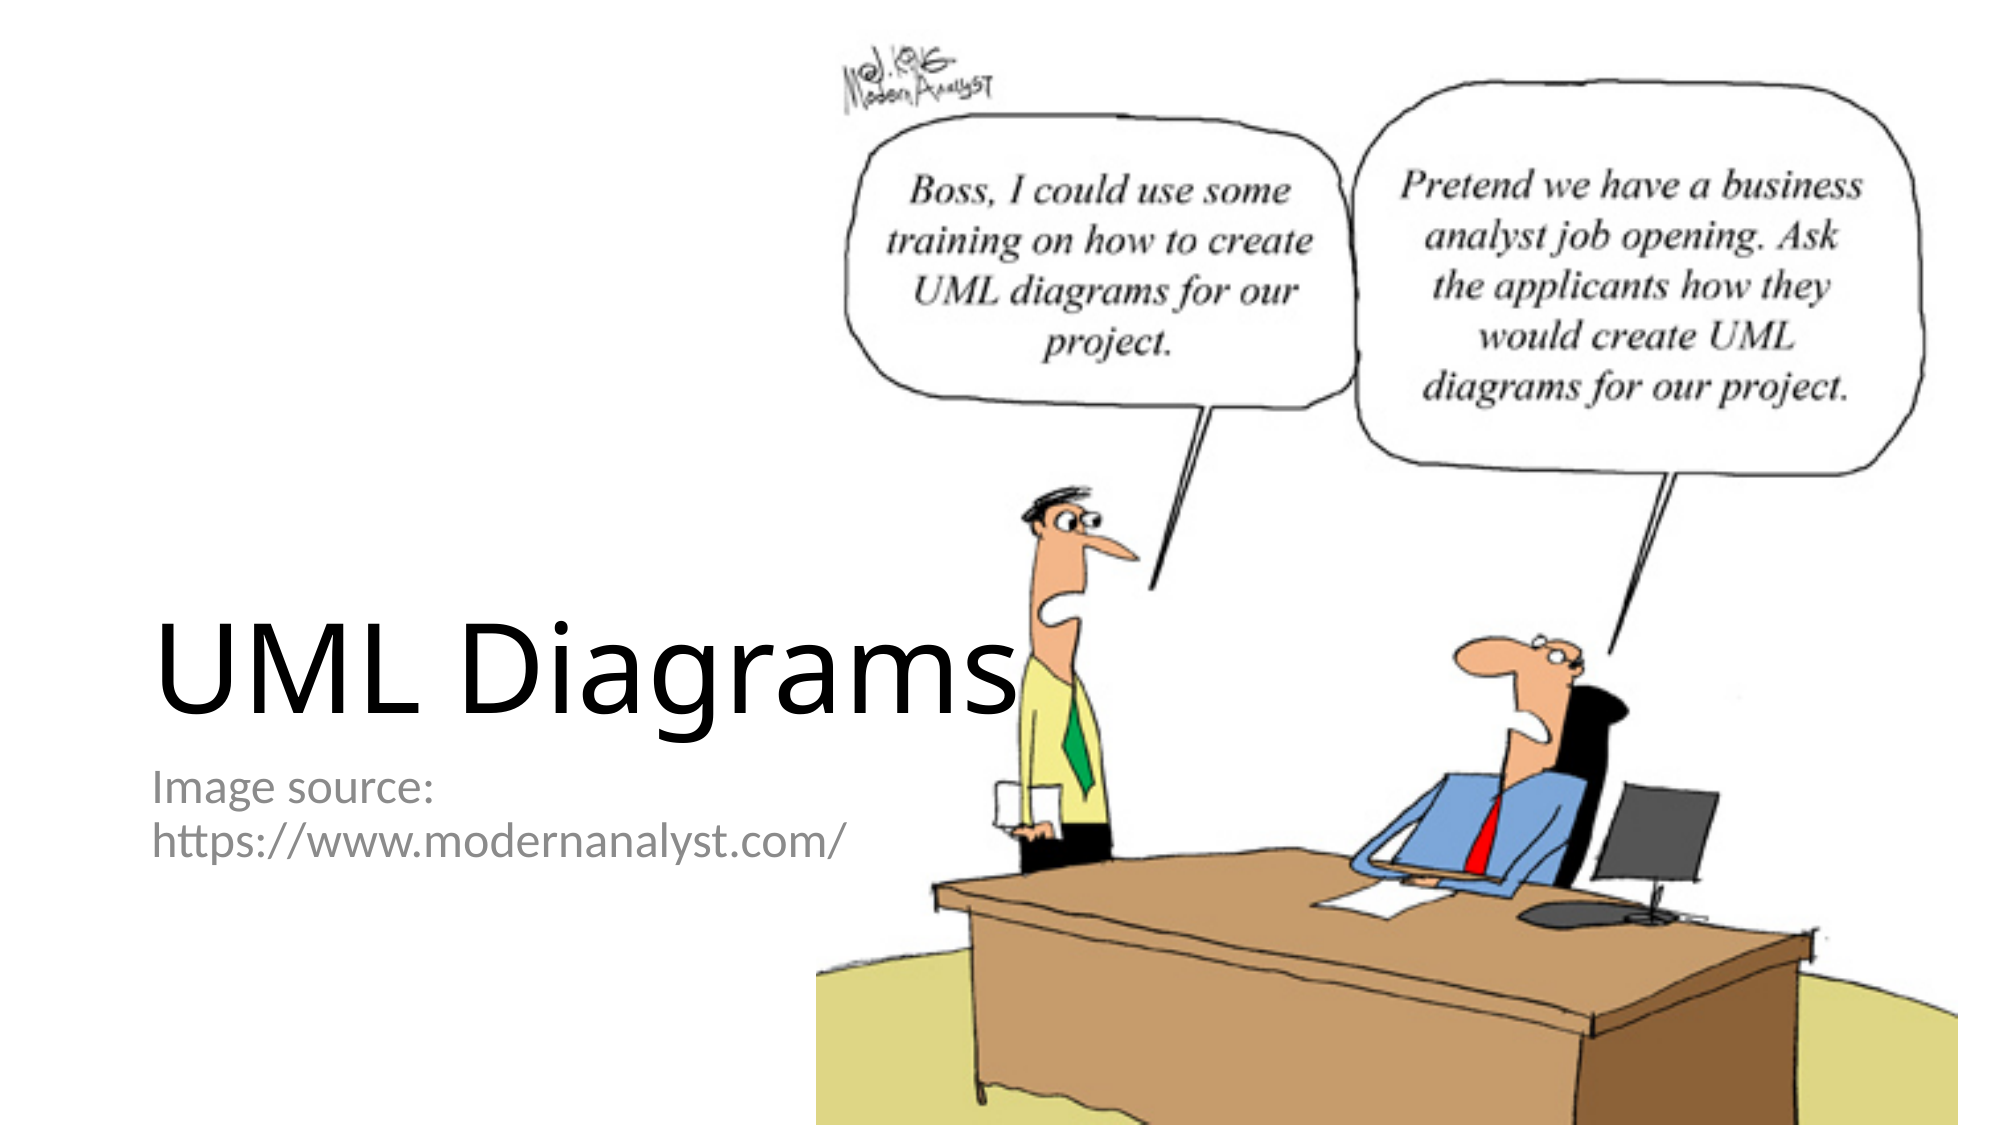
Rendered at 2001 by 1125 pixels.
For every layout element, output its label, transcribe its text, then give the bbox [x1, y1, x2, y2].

picture [816, 29, 1958, 1125]
list Image source: https://www.modernanalyst.com/ [136, 752, 816, 999]
title UML Diagrams [136, 280, 816, 749]
